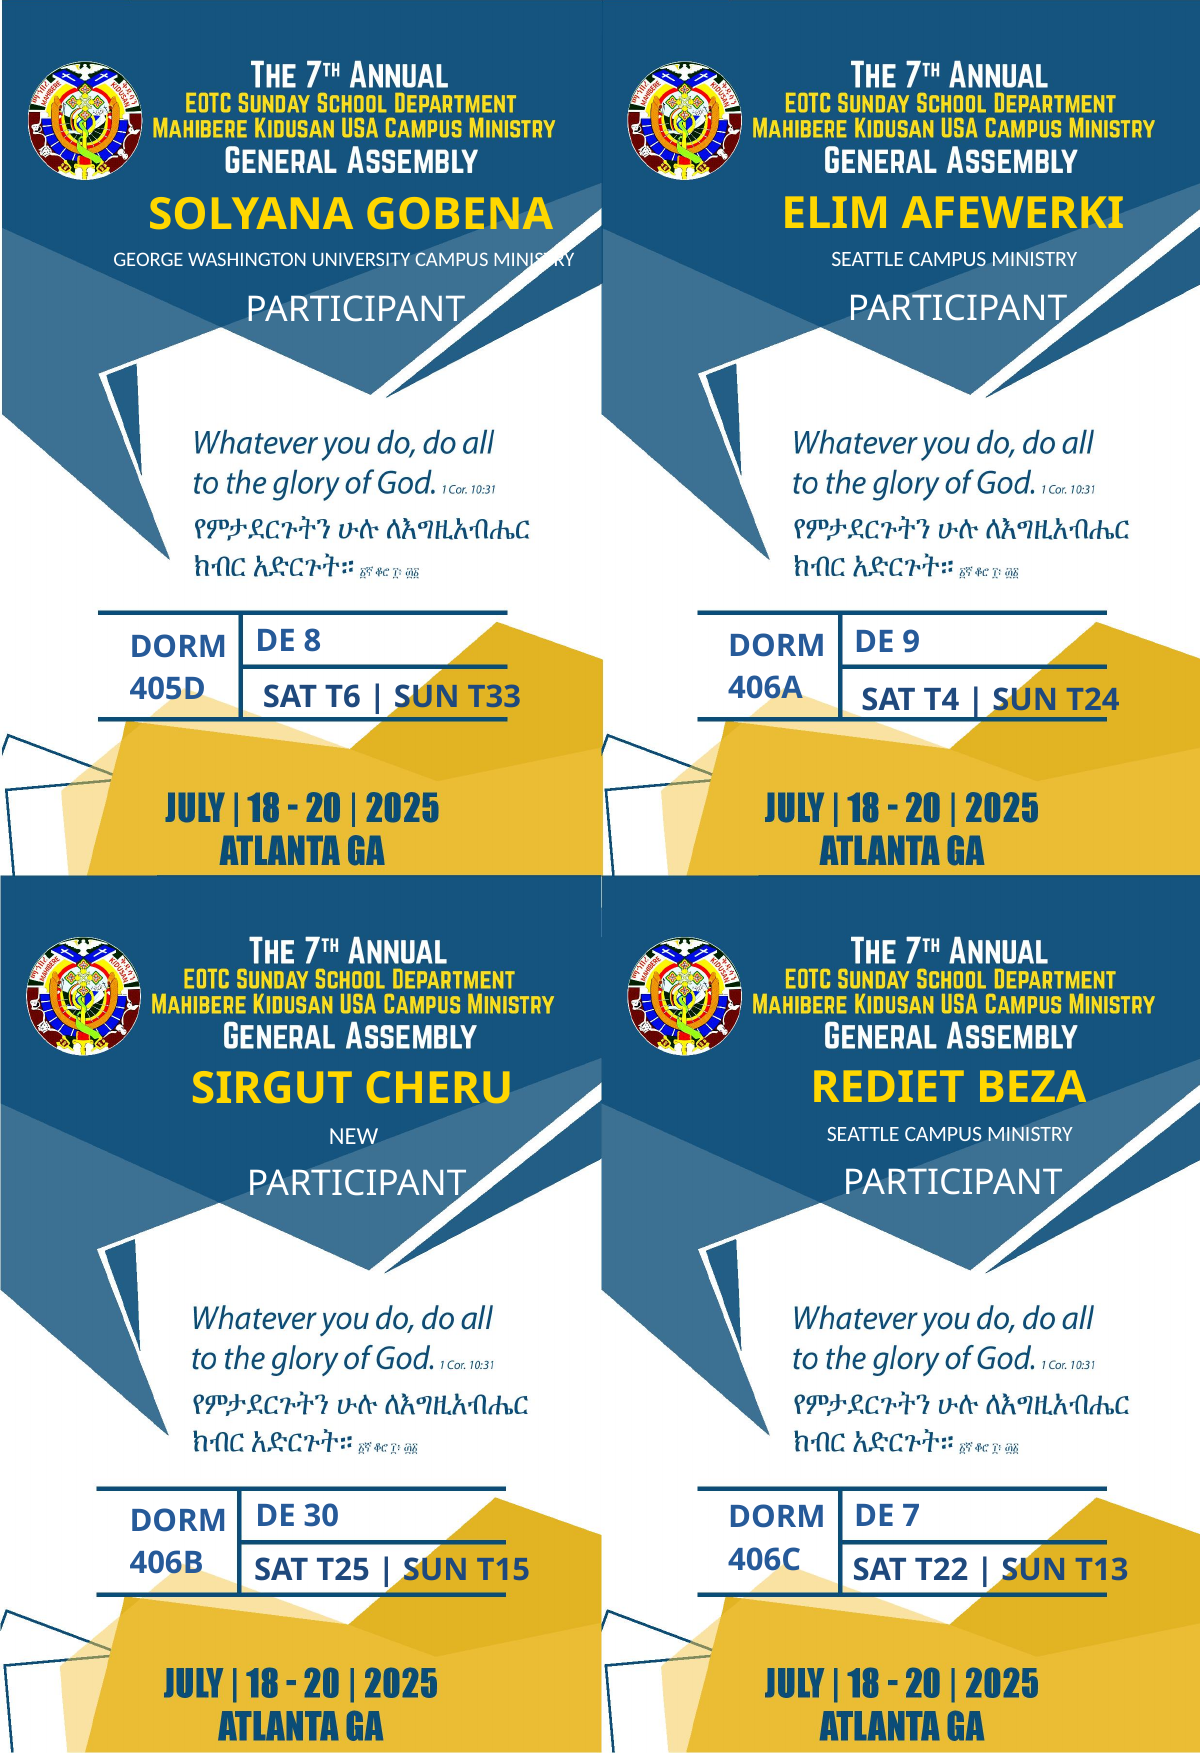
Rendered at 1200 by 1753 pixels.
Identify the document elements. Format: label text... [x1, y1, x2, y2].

text_box PARTICIPANT [623, 1151, 1200, 1210]
text_box DORM [114, 618, 240, 661]
text_box DORM [713, 617, 839, 660]
text_box DORM [713, 1489, 839, 1531]
text_box ELIM AFEWERKI [623, 177, 1200, 245]
text_box SOLYANA GOBENA [21, 178, 623, 238]
text_box SEATTLE CAMPUS MINISTRY [624, 237, 1200, 279]
text_box DE 8 [240, 613, 543, 666]
picture [0, 0, 1200, 1753]
text_box SAT T25 | SUN T15 [239, 1541, 545, 1594]
text_box SAT T6 | SUN T33 [248, 668, 537, 721]
text_box SAT T4 | SUN T24 [846, 671, 1135, 724]
text_box DE 7 [839, 1488, 1142, 1540]
text_box DORM [114, 1492, 240, 1535]
text_box SEATTLE CAMPUS MINISTRY [620, 1111, 1200, 1153]
text_box 406C [713, 1531, 857, 1584]
text_box SAT T22 | SUN T13 [837, 1541, 1144, 1594]
text_box REDIET BEZA [618, 1051, 1200, 1120]
text_box DE 30 [240, 1488, 543, 1540]
text_box GEORGE WASHINGTON UNIVERSITY CAMPUS MINISTRY [14, 238, 624, 278]
text_box PARTICIPANT [25, 278, 627, 336]
text_box NEW [24, 1112, 620, 1157]
text_box 406A [713, 660, 857, 713]
text_box DE 9 [839, 614, 1142, 666]
text_box SIRGUT CHERU [22, 1052, 618, 1121]
text_box PARTICIPANT [27, 1152, 687, 1211]
text_box 405D [114, 661, 259, 714]
text_box PARTICIPANT [627, 277, 1200, 336]
text_box 406B [114, 1535, 259, 1588]
